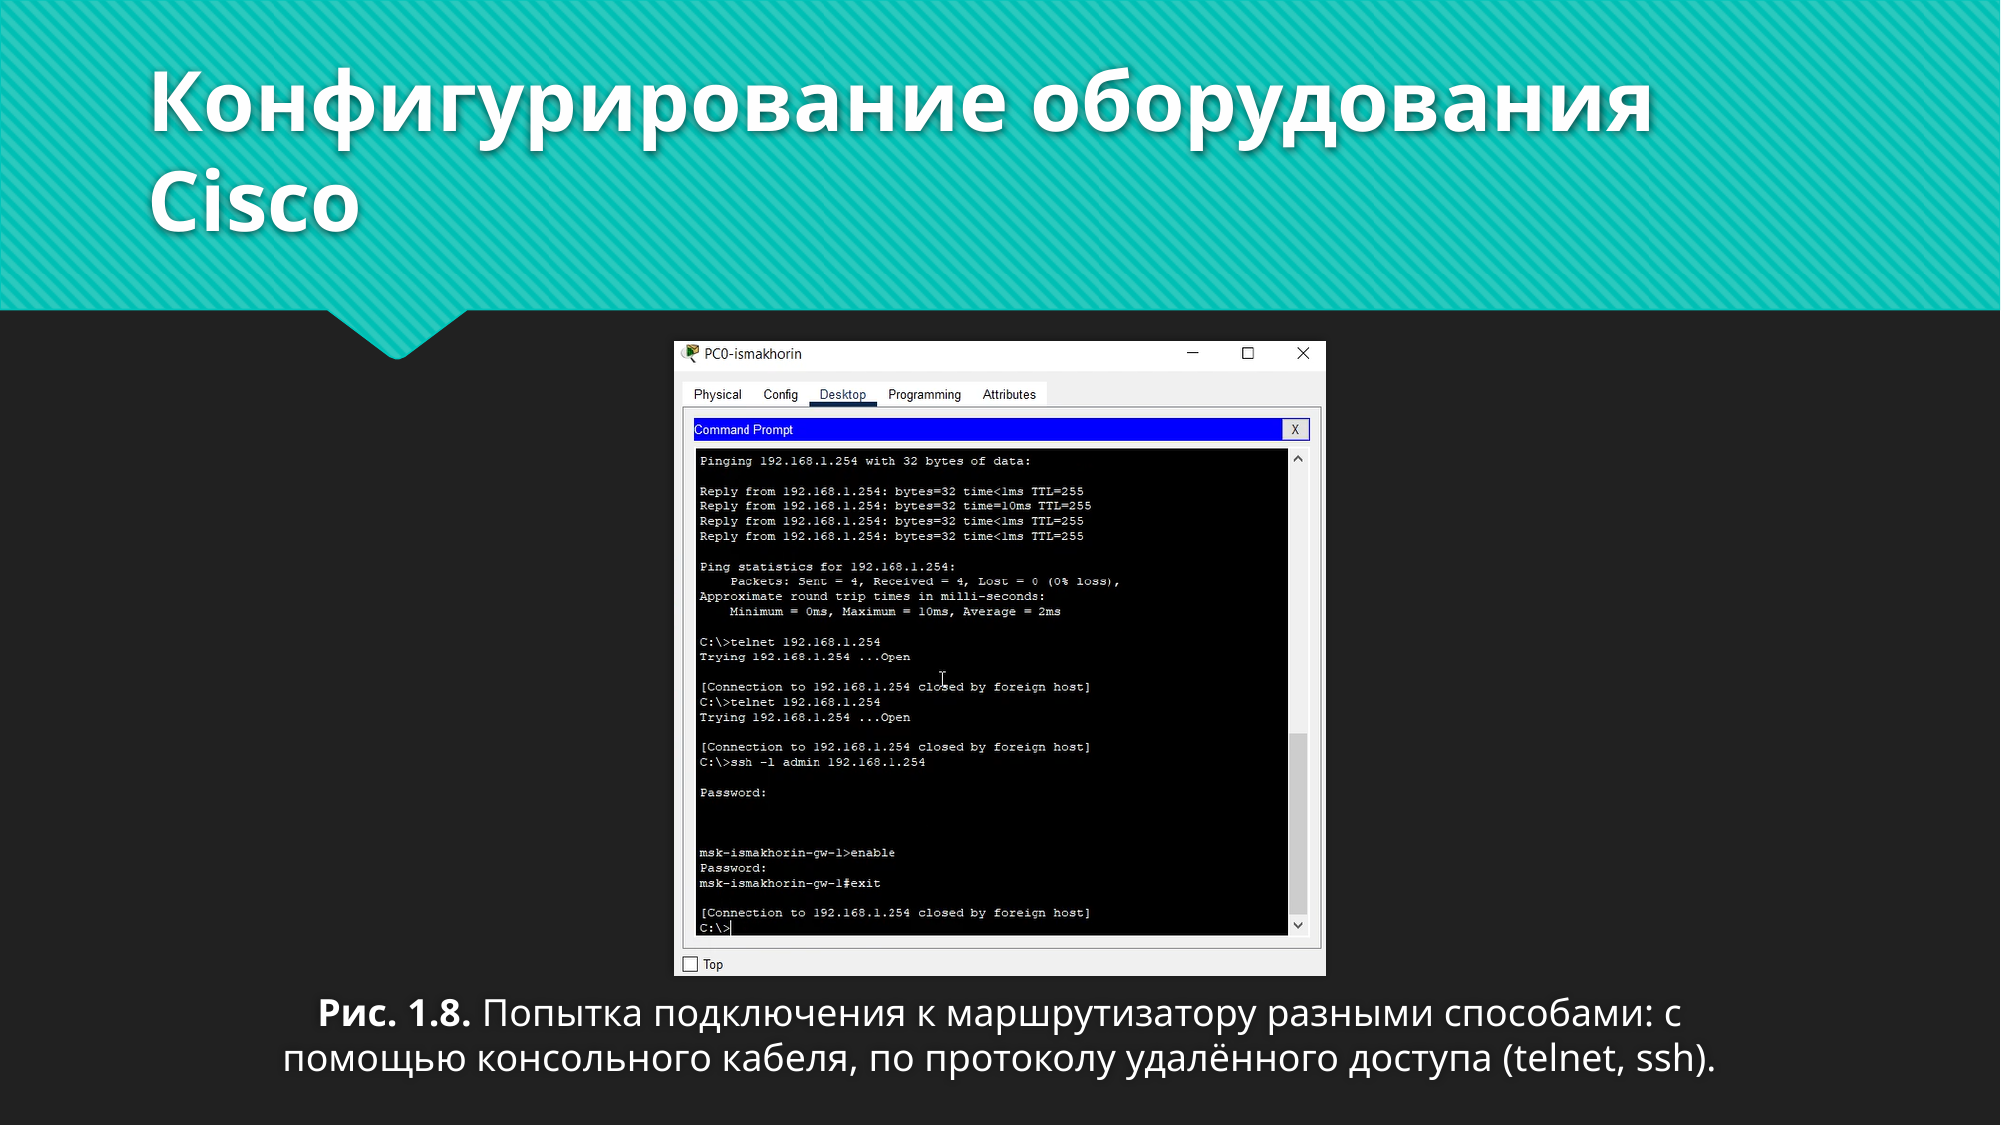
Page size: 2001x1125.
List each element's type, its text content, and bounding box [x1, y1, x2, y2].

title Конфигурирование оборудования Cisco [132, 23, 1868, 257]
text_box Рис. 1.8. Попытка подключения к маршрутизатору разными способами: с помощью консольного кабеля, по протоколу удалённого доступа (telnet, ssh). [233, 975, 1767, 1094]
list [673, 341, 1327, 977]
